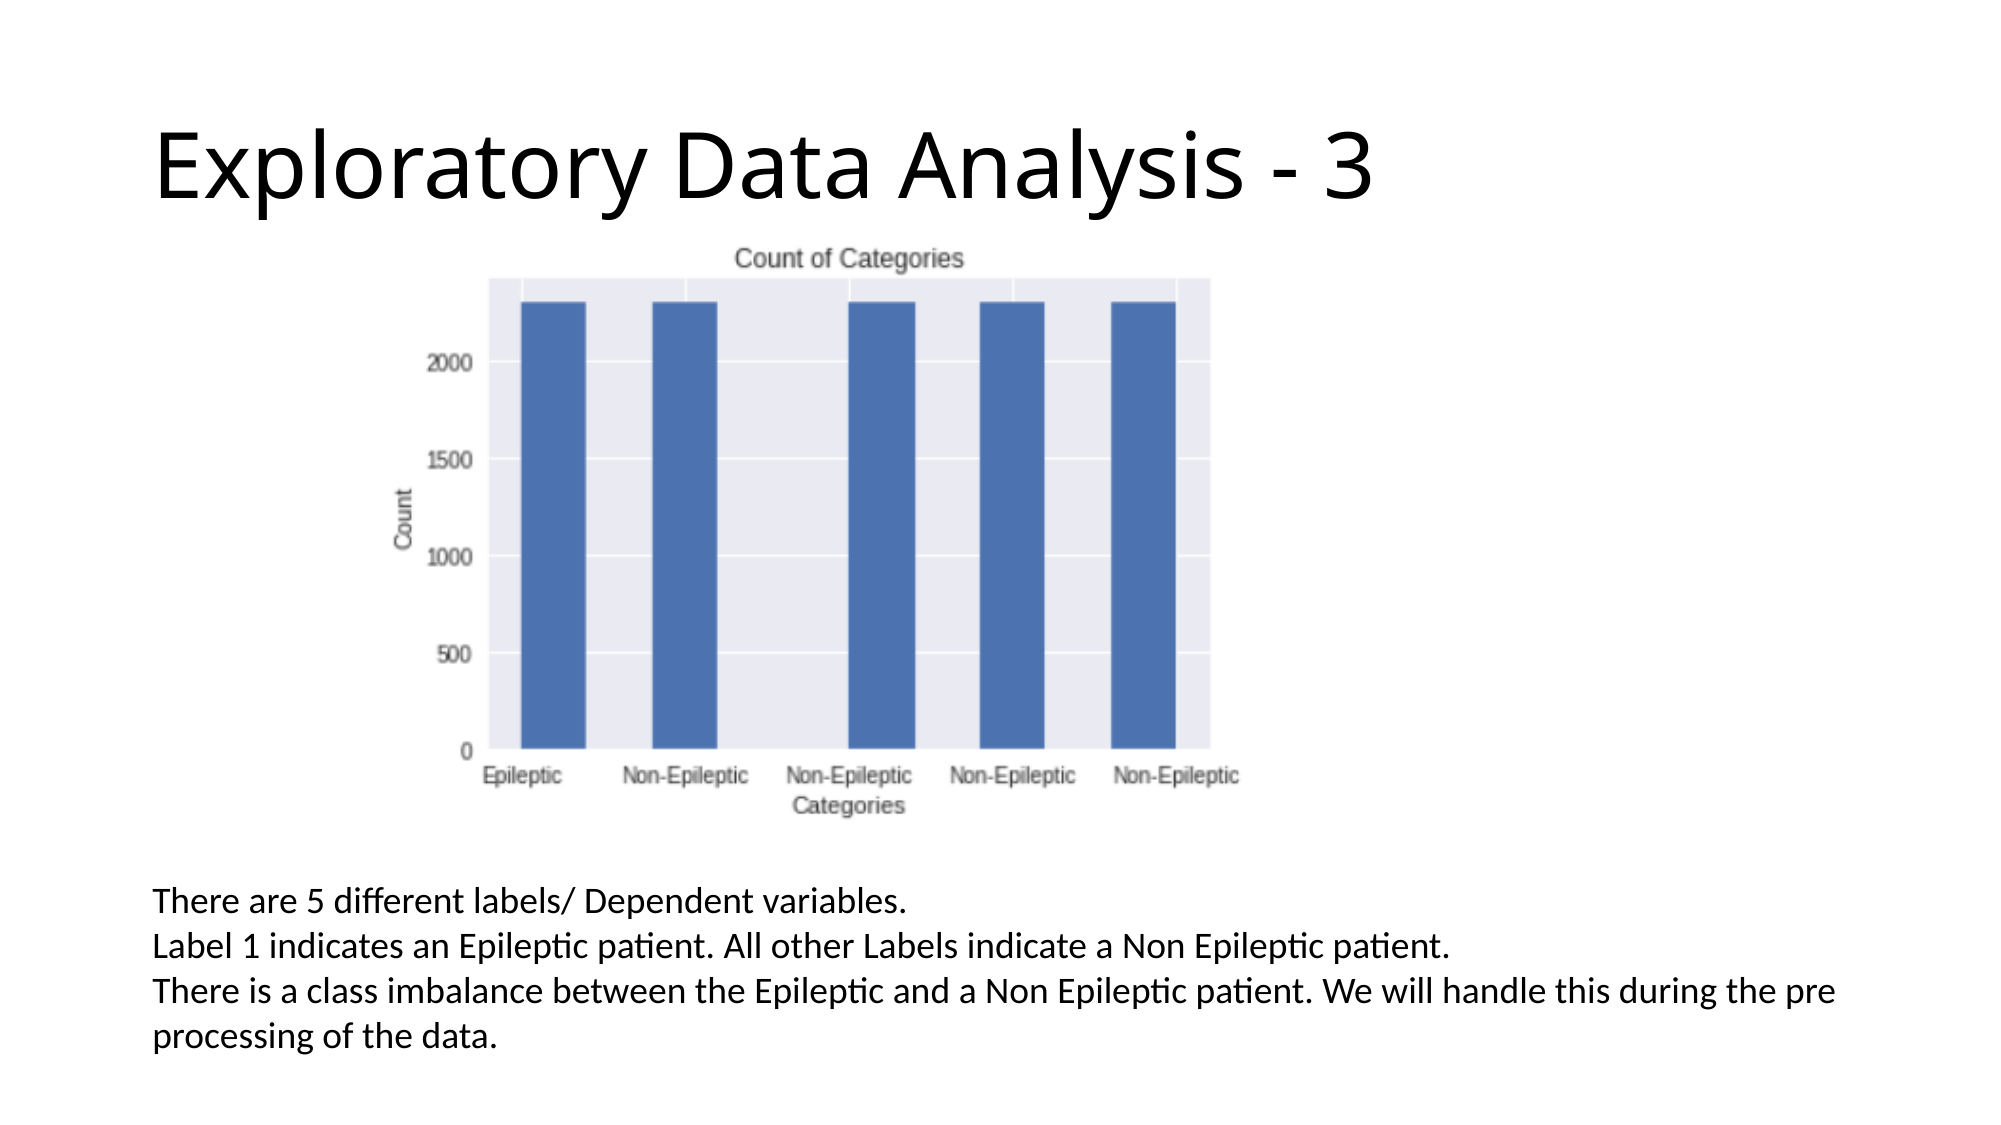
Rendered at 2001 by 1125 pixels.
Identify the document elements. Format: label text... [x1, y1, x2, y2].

title Exploratory Data Analysis - 3 [137, 59, 1863, 278]
picture [370, 243, 1294, 837]
text_box There are 5 different labels/ Dependent variables. Label 1 indicates an Epileptic patient. All other Labels indicate a Non Epileptic patient. There is a class imbalance between the Epileptic and a Non Epileptic patient. We will handle this during the pre processing of the data. [137, 868, 1889, 1064]
